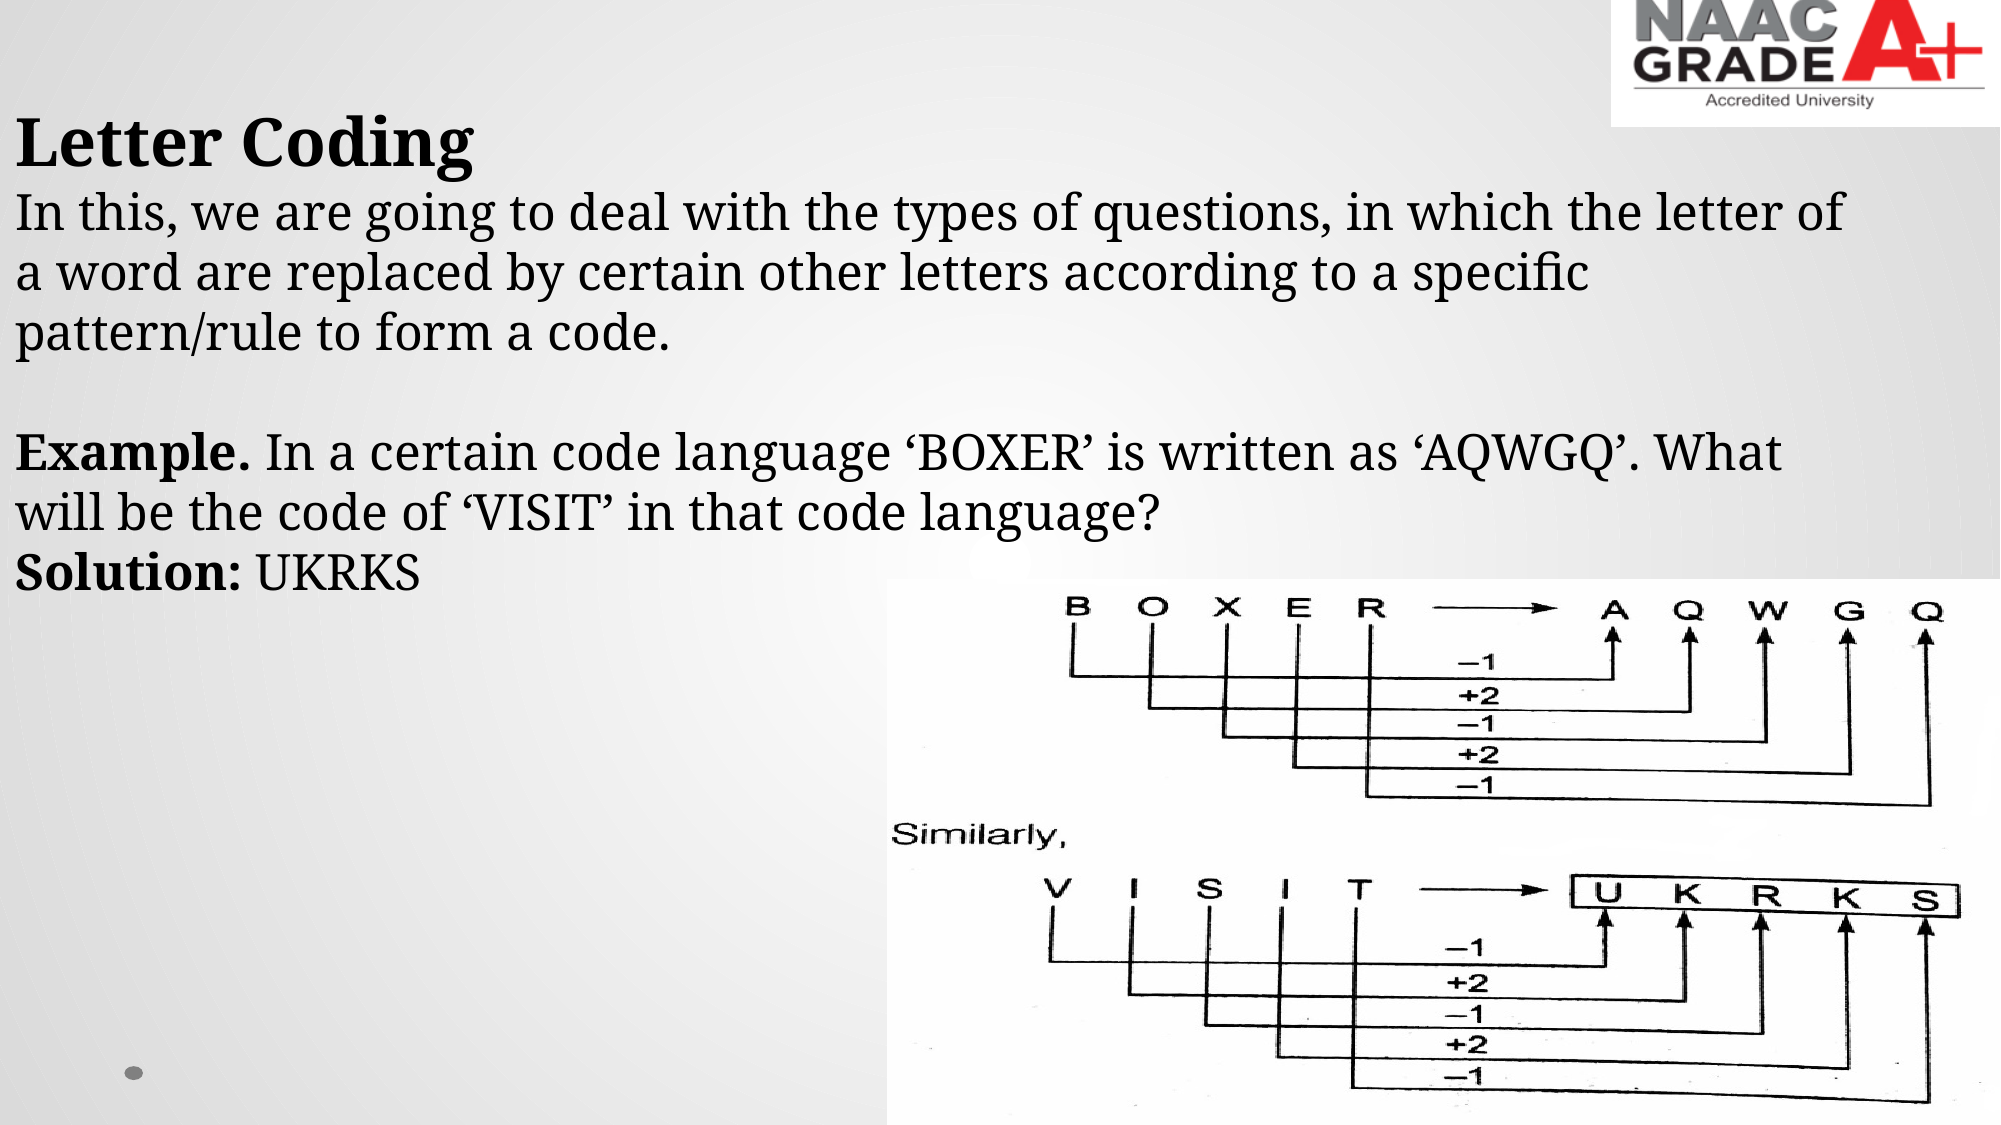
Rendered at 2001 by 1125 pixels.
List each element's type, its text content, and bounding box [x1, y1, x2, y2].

picture [1610, 0, 2000, 127]
picture [887, 579, 2000, 1125]
title Letter Coding In this, we are going to deal with the types of questions, in which the letter of a word are replaced by certain other letters according to a specific pattern/rule to form a code. Example. In a certain code language ‘BOXER’ is written as ‘AQWGQ’. What will be the code of ‘VISIT’ in that code language? Solution: UKRKS [0, 84, 1878, 728]
